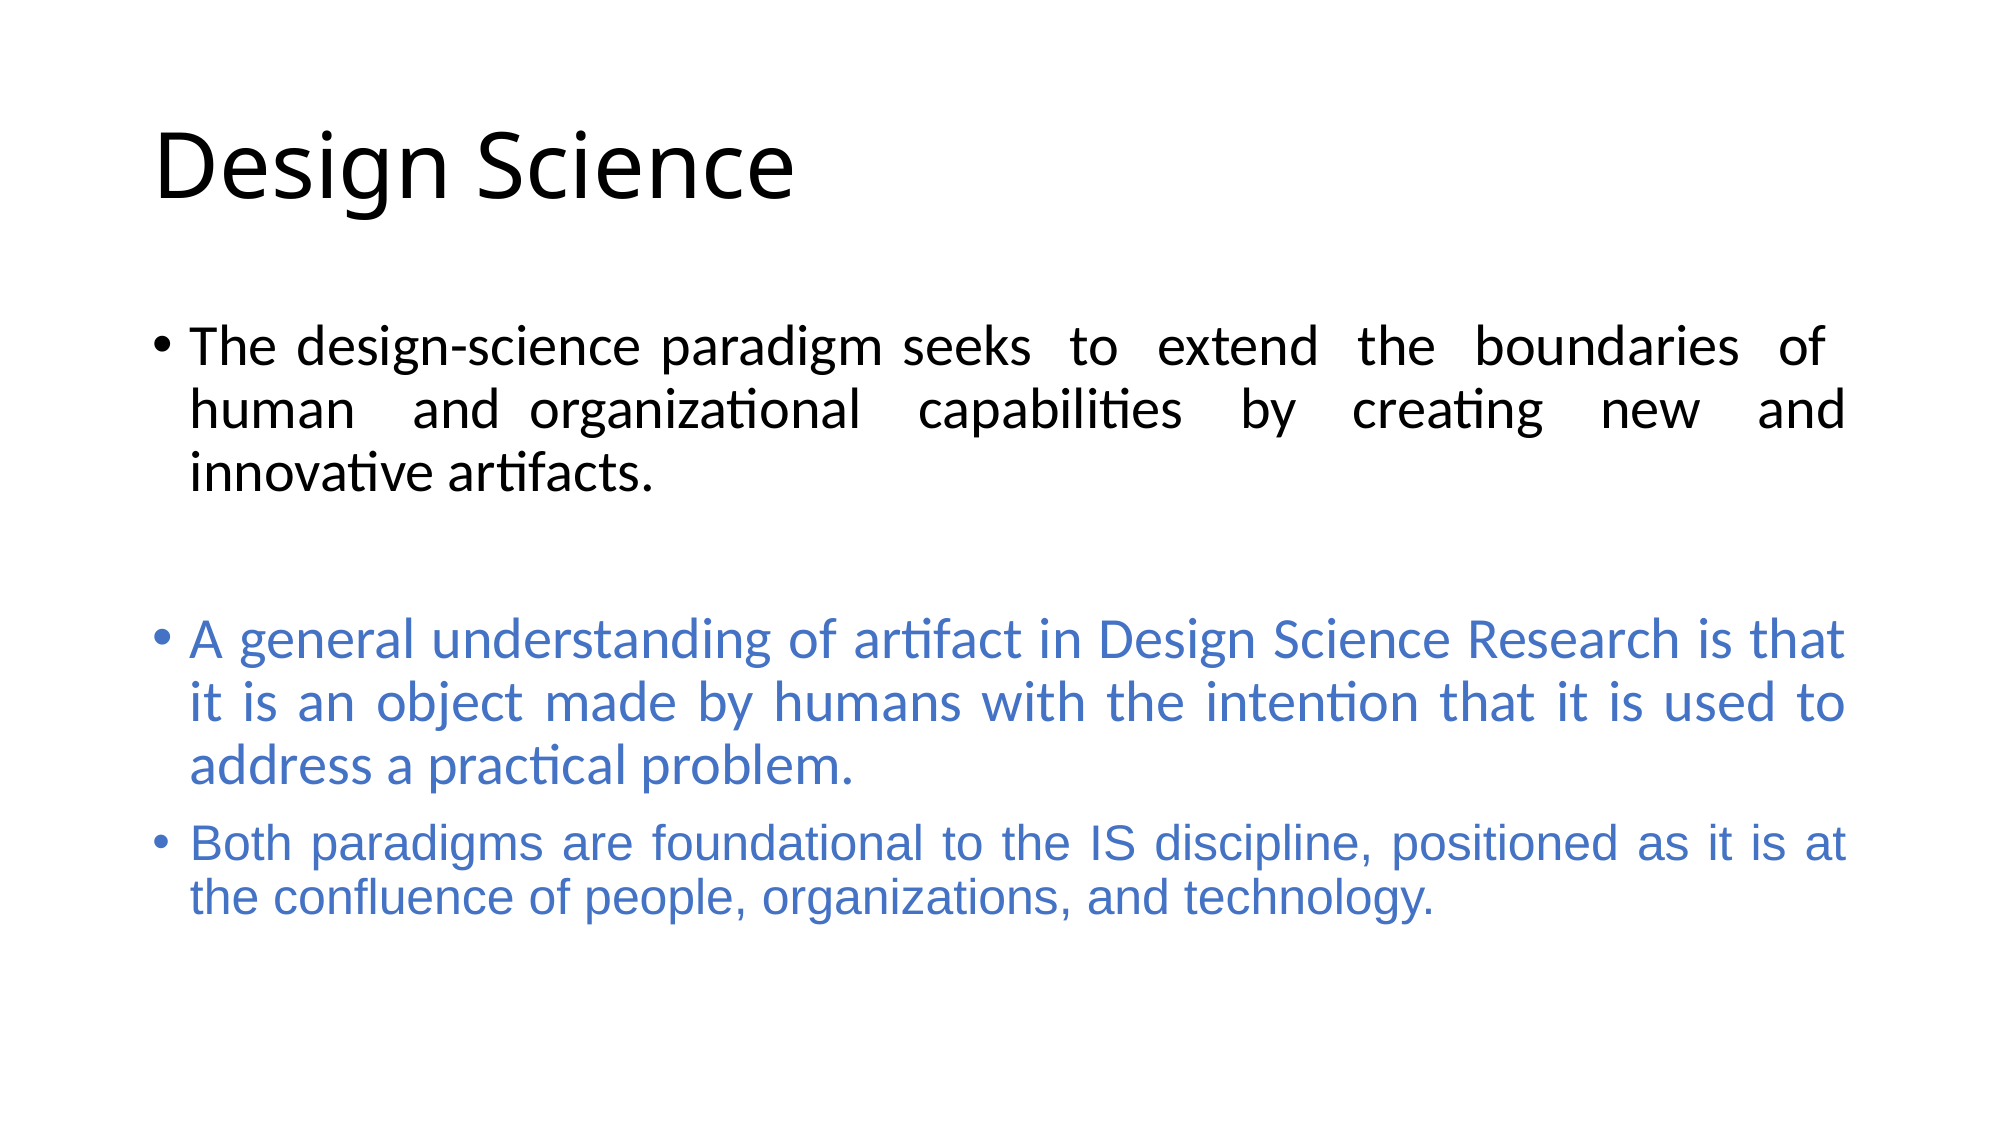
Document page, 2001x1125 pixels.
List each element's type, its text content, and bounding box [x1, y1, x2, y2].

list The design-science paradigm seeks to extend the boundaries of human and organizational capabilities by creating new and innovative artifacts. A general understanding of artifact in Design Science Research is that it is an object made by humans with the intention that it is used to address a practical problem. Both paradigms are foundational to the IS discipline, positioned as it is at the confluence of people, organizations, and technology. [137, 307, 1863, 1022]
title Design Science [137, 59, 1863, 278]
